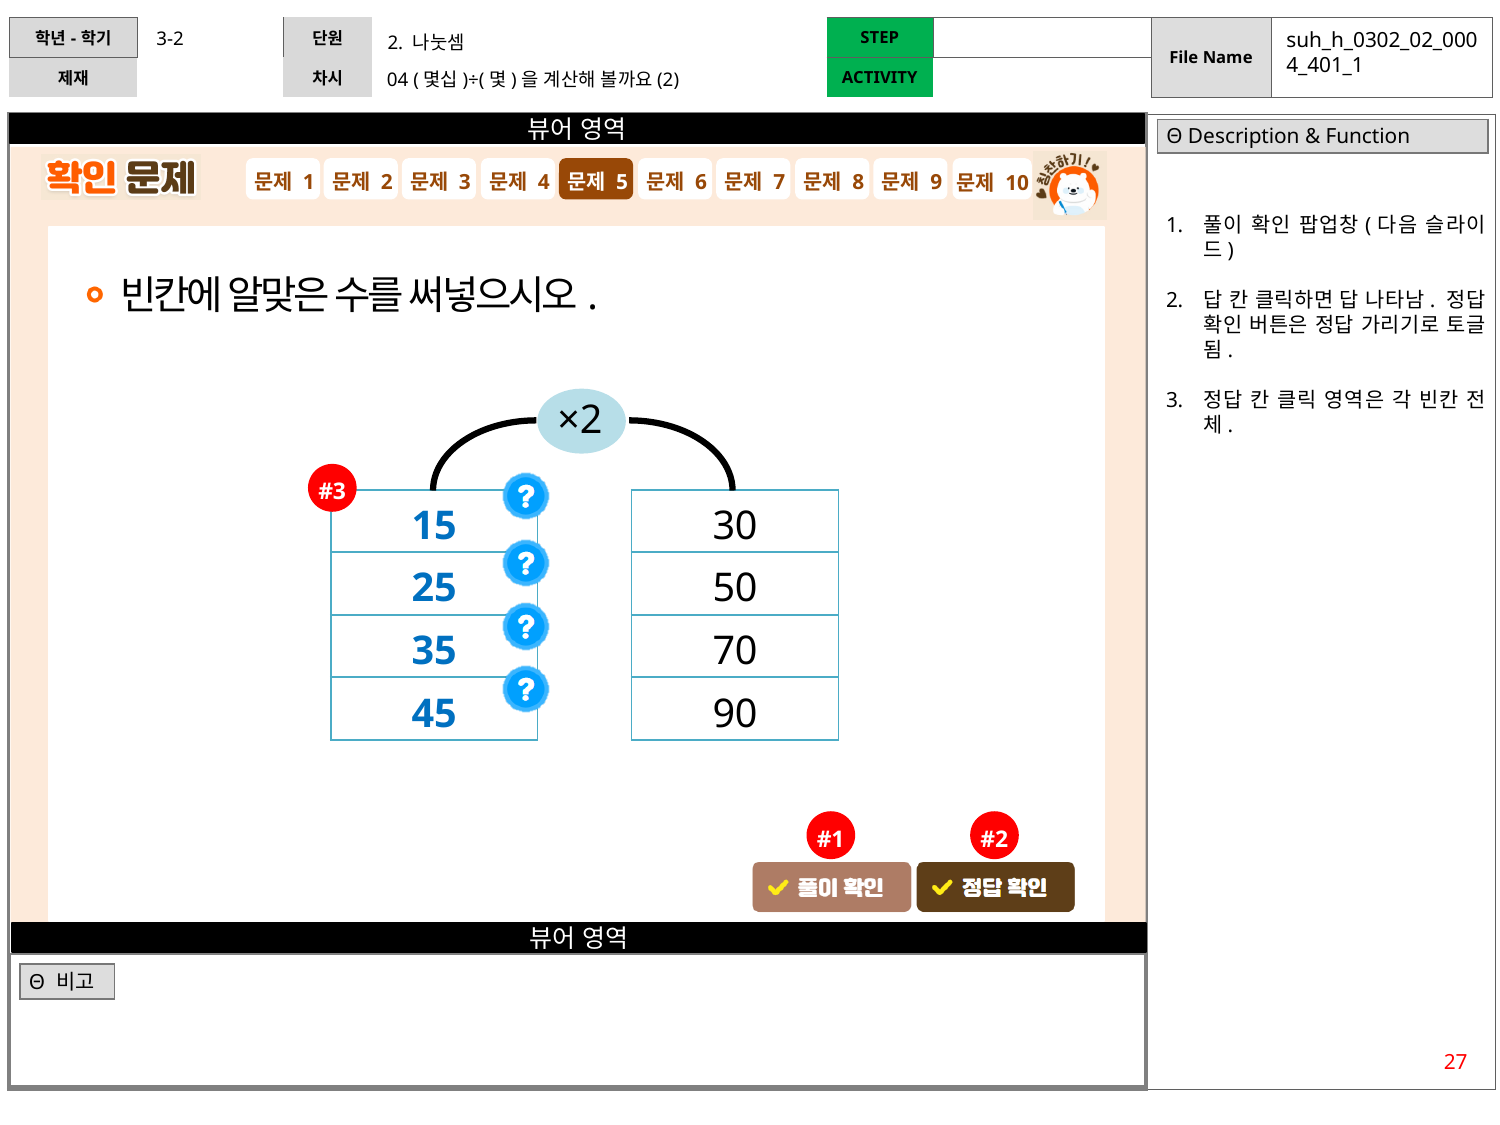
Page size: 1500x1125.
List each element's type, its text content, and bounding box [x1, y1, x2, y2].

text_box 문제 2 [349, 148, 395, 202]
table_cell 25 [332, 553, 491, 614]
text_box 문제 6 [662, 148, 741, 202]
text_box 2. 나눗셈 [372, 23, 828, 48]
picture [41, 154, 201, 200]
table_header 15 [332, 491, 493, 551]
text_box 문제 4 [474, 148, 584, 202]
picture [749, 858, 912, 914]
picture [495, 660, 556, 719]
text_box 풀이 확인 팝업창(다음 슬라이드) 답 칸 클릭하면 답 나타남. 정답 확인 버튼은 정답 가리기로 토글 됨. 정답 칸 클릭 영역은 각 빈칸 전체. [1151, 179, 1500, 444]
table_cell 45 [332, 678, 537, 739]
text_box 3-2 [141, 18, 284, 55]
text_box 문제 7 [741, 148, 819, 202]
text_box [537, 386, 627, 454]
table_cell 35 [332, 616, 491, 676]
text_box 빈칸에 알맞은 수를 써넣으시오. [105, 263, 1109, 326]
text_box 문제 3 [395, 148, 474, 202]
text_box #1 [804, 809, 858, 857]
text_box 문제 5 [584, 148, 662, 202]
text_box 04 (몇십)÷(몇)을 계산해 볼까요(2) [372, 60, 821, 96]
picture [1033, 151, 1107, 220]
picture [495, 533, 556, 593]
table_header 30 [632, 491, 838, 551]
table_cell 90 [632, 678, 838, 739]
text_box [629, 420, 733, 491]
text_box 문제 1 [239, 148, 349, 202]
text_box #3 [305, 461, 359, 514]
table_cell 70 [632, 616, 838, 676]
text_box 문제 9 [898, 148, 977, 202]
text_box suh_h_0302_02_0004_401_1 [1271, 18, 1500, 84]
text_box #2 [968, 809, 1021, 857]
text_box 문제 10 [977, 149, 1052, 202]
text_box 문제 8 [819, 148, 898, 202]
table_cell 50 [632, 553, 838, 614]
picture [84, 283, 104, 305]
table_header Θ Description & Function [1158, 120, 1487, 152]
picture [495, 467, 556, 527]
picture [495, 597, 556, 657]
picture [915, 858, 1078, 913]
text_box [432, 420, 537, 491]
